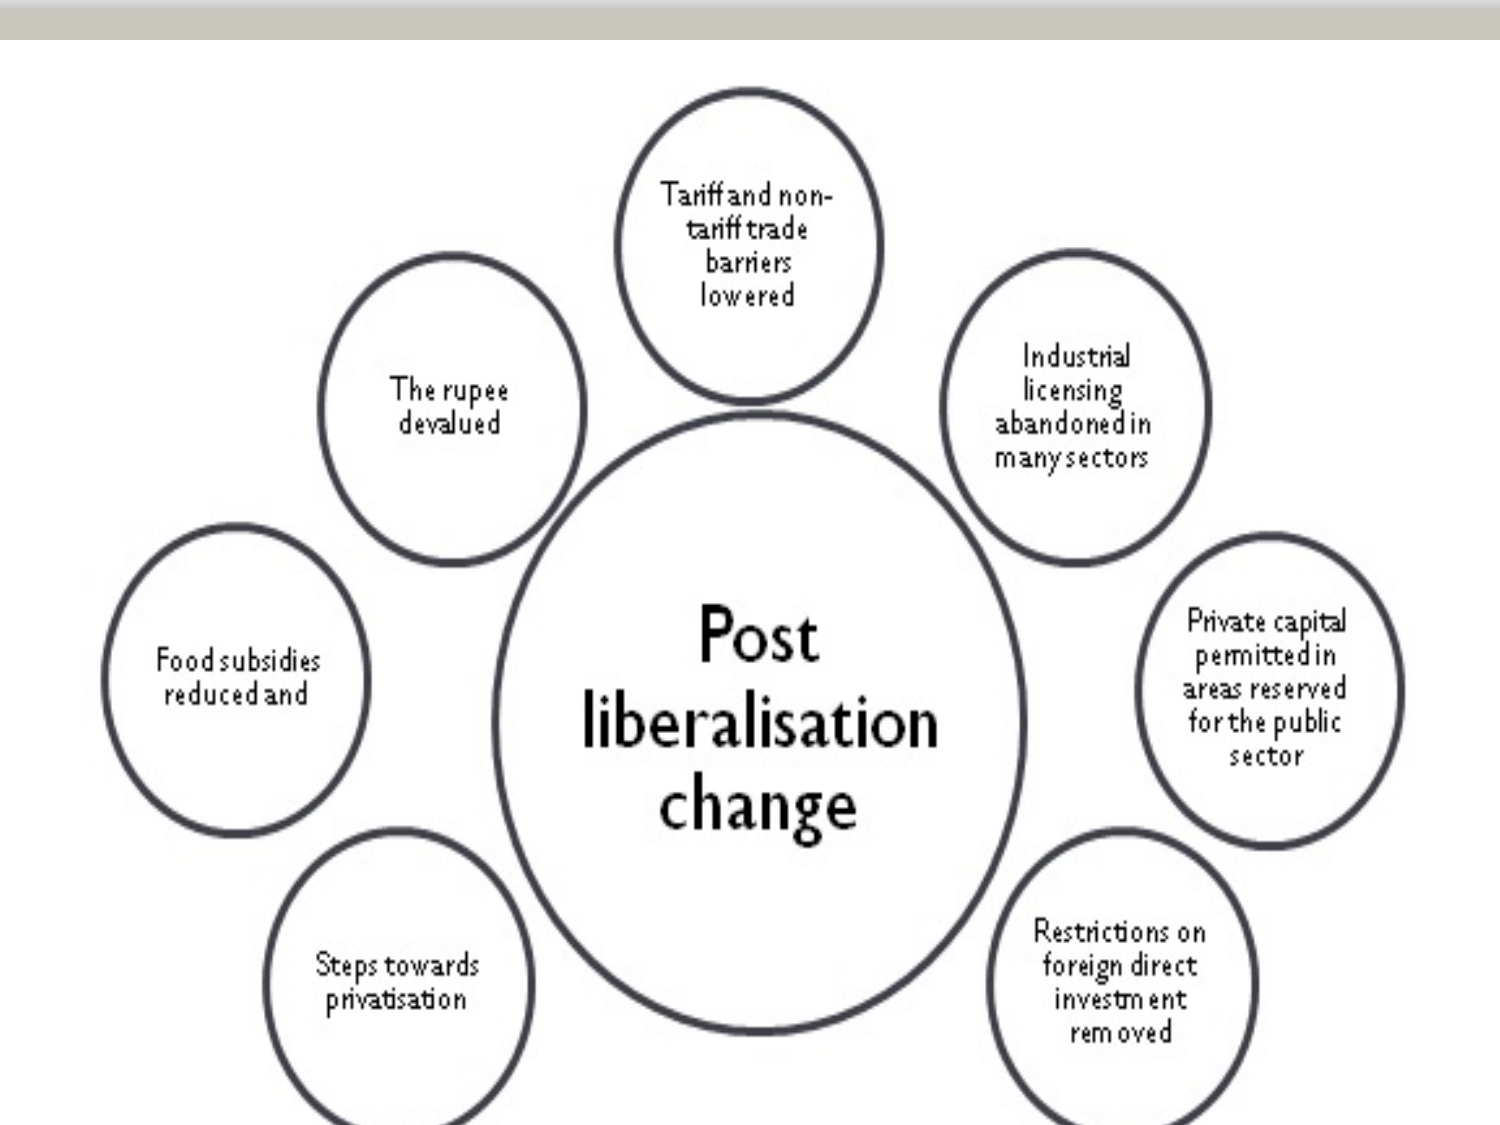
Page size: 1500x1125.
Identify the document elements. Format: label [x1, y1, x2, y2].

list [0, 39, 1500, 1125]
